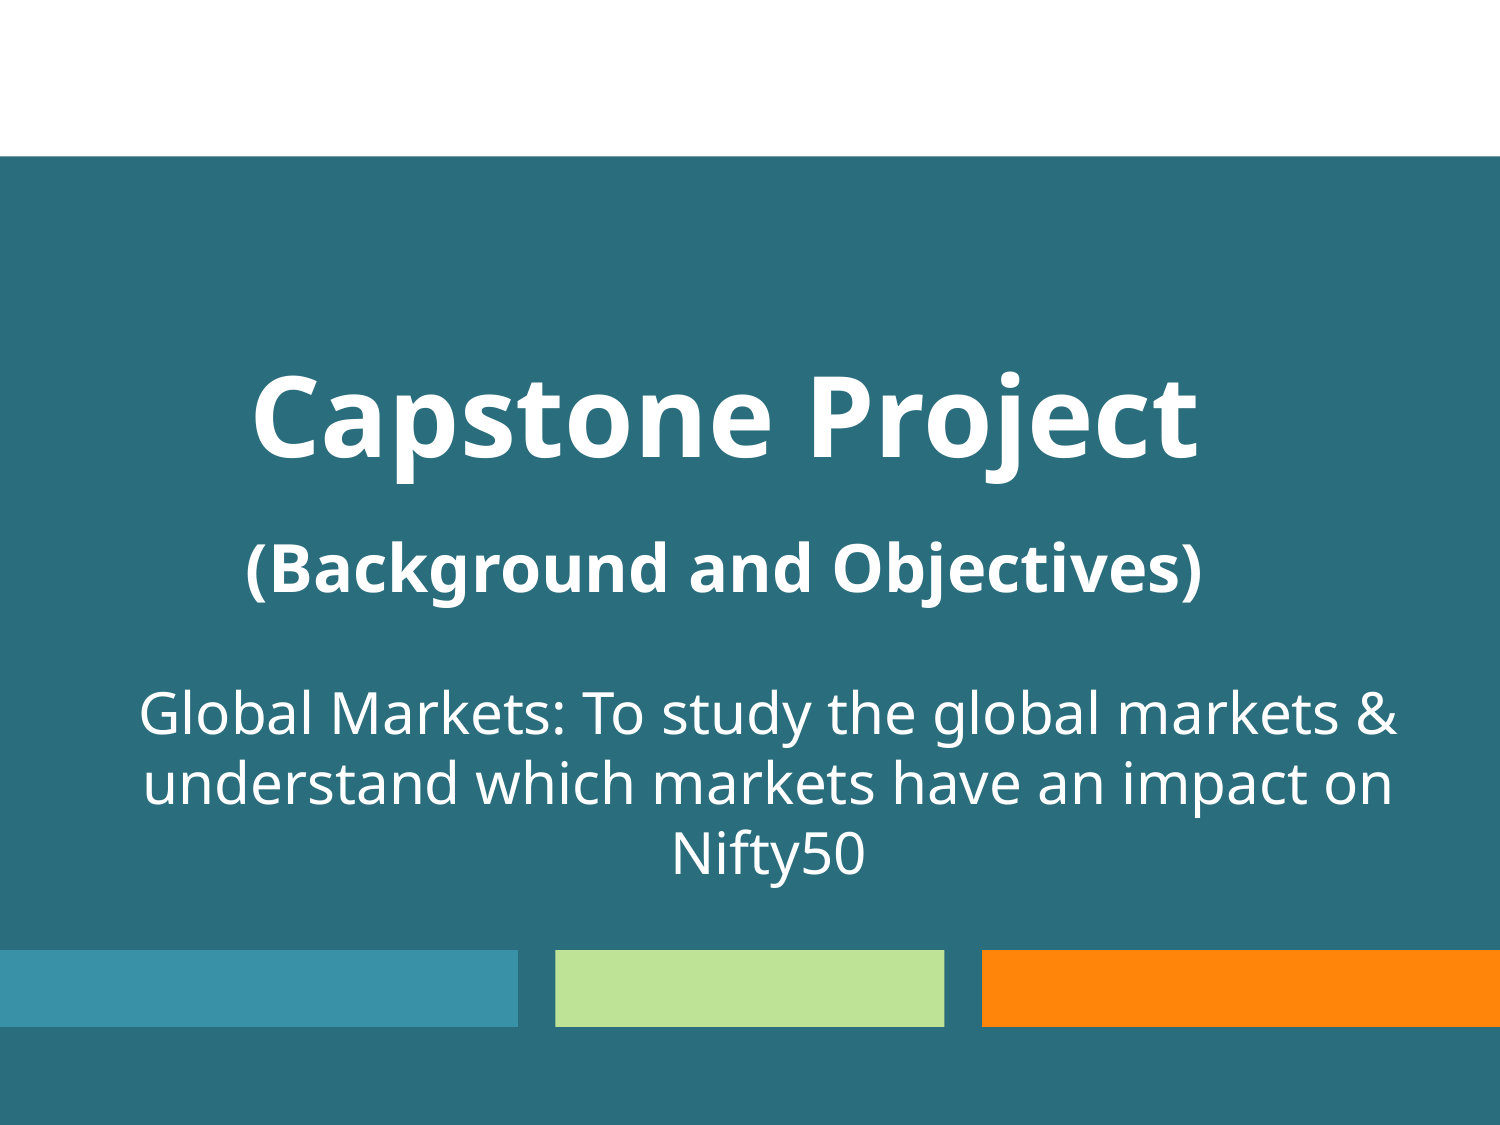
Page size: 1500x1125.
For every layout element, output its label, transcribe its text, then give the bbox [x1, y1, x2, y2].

text_box [0, 948, 520, 1029]
text_box [980, 948, 1500, 1029]
text_box [553, 948, 947, 1029]
text_box [0, 0, 1500, 158]
text_box Capstone Project (Background and Objectives) [16, 337, 1463, 623]
text_box Global Markets: To study the global markets & understand which markets have an impact on Nifty50 [75, 668, 1463, 894]
